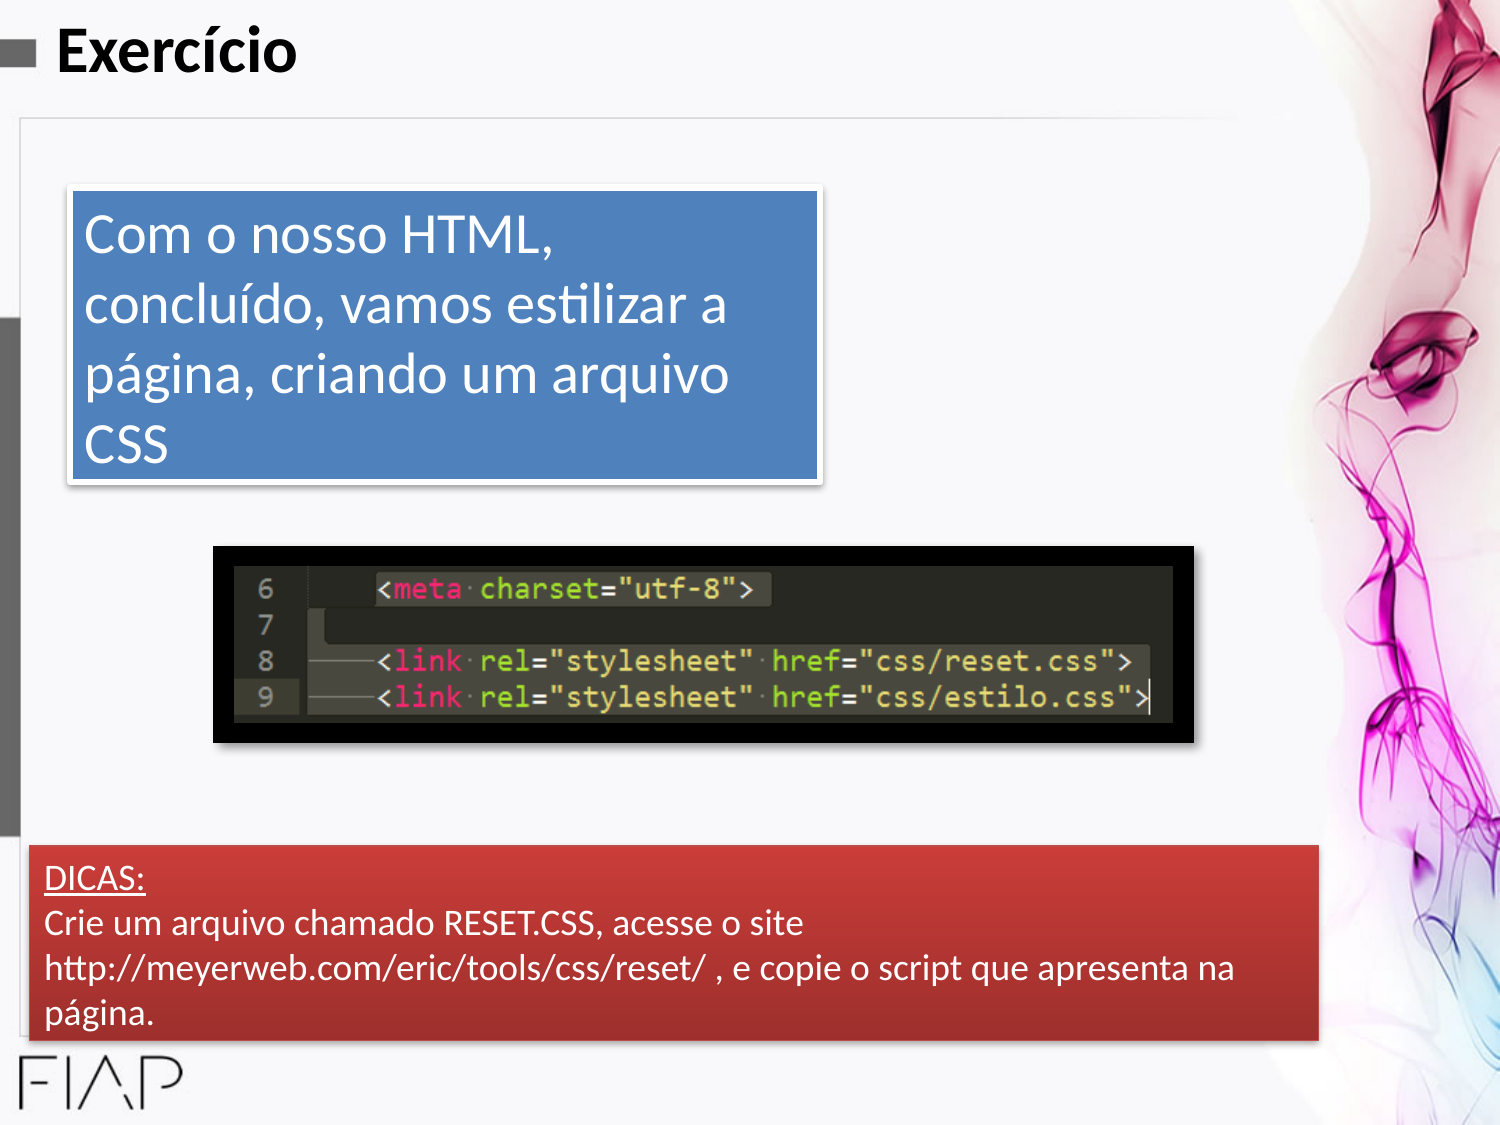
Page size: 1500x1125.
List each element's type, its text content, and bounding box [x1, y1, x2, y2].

picture [0, 0, 1500, 1125]
text_box DICAS: Crie um arquivo chamado RESET.CSS, acesse o site http://meyerweb.com/eric/tools/css/reset/ , e copie o script que apresenta na página. [29, 845, 1319, 1041]
list Exercício [41, 7, 1306, 102]
text_box Com o nosso HTML, concluído, vamos estilizar a página, criando um arquivo CSS [67, 184, 823, 485]
